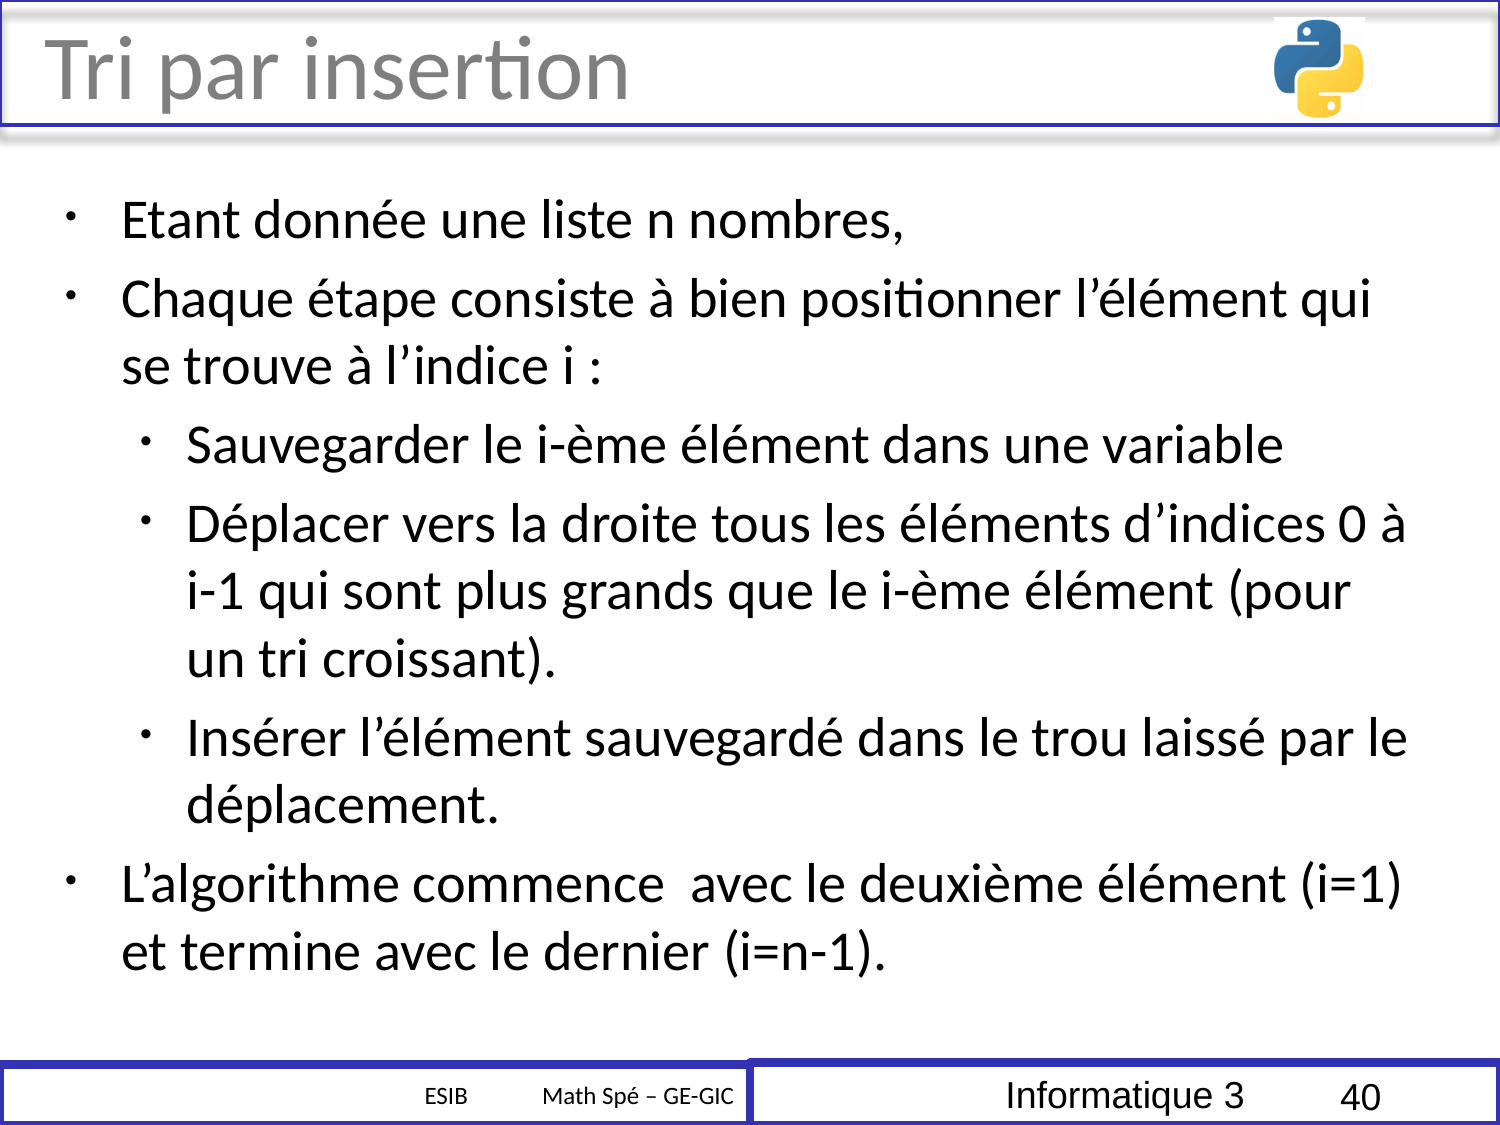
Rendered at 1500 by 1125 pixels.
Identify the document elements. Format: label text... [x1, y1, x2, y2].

list Etant donnée une liste n nombres, Chaque étape consiste à bien positionner l’élément qui se trouve à l’indice i : Sauvegarder le i-ème élément dans une variable Déplacer vers la droite tous les éléments d’indices 0 à i-1 qui sont plus grands que le i-ème élément (pour un tri croissant). Insérer l’élément sauvegardé dans le trou laissé par le déplacement. L’algorithme commence avec le deuxième élément (i=1) et termine avec le dernier (i=n-1). [50, 174, 1425, 1005]
title Tri par insertion [0, 0, 1463, 125]
slide_number 40 [1325, 1065, 1500, 1125]
